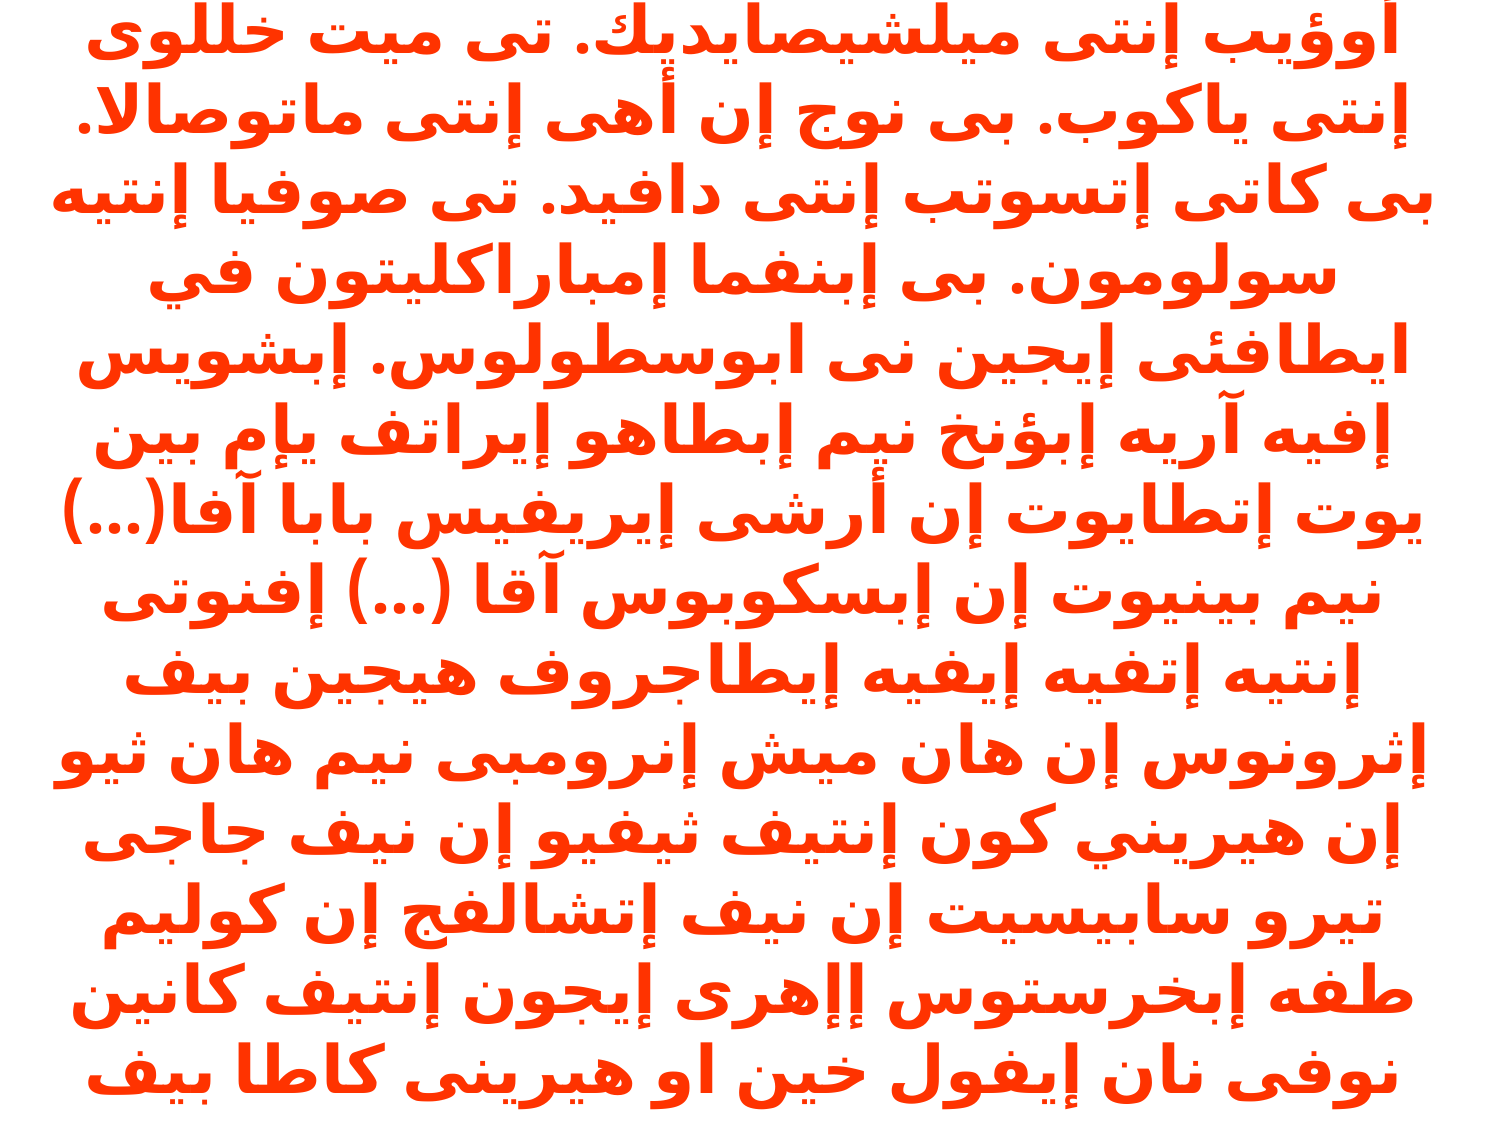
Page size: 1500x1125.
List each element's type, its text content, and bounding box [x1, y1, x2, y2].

title أك تشى إت خاريس إم مويسيس. تى ميت أوؤيب إنتى ميلشيصايديك. تى ميت خللوى إنتى ياكوب. بى نوج إن أهى إنتى ماتوصالا. بى كاتى إتسوتب إنتى دافيد. تى صوفيا إنتيه سولومون. بى إبنفما إمباراكليتون في ايطافئى إيجين نى ابوسطولوس. إبشويس إفيه آريه إبؤنخ نيم إبطاهو إيراتف يإم بين يوت إتطايوت إن أرشى إيريفيس بابا آفا(…) نيم بينيوت إن إبسكوبوس آقا (…) إفنوتى إنتيه إتفيه إيفيه إيطاجروف هيجين بيف إثرونوس إن هان ميش إنرومبى نيم هان ثيو إن هيريني كون إنتيف ثيفيو إن نيف جاجى تيرو سابيسيت إن نيف إتشالفج إن كوليم طفه إبخرستوس إإهرى إيجون إنتيف كانين نوفى نان إيفول خين او هيرينى كاطا بيف نيشتى إن ناى سوتي [29, 31, 1459, 1083]
